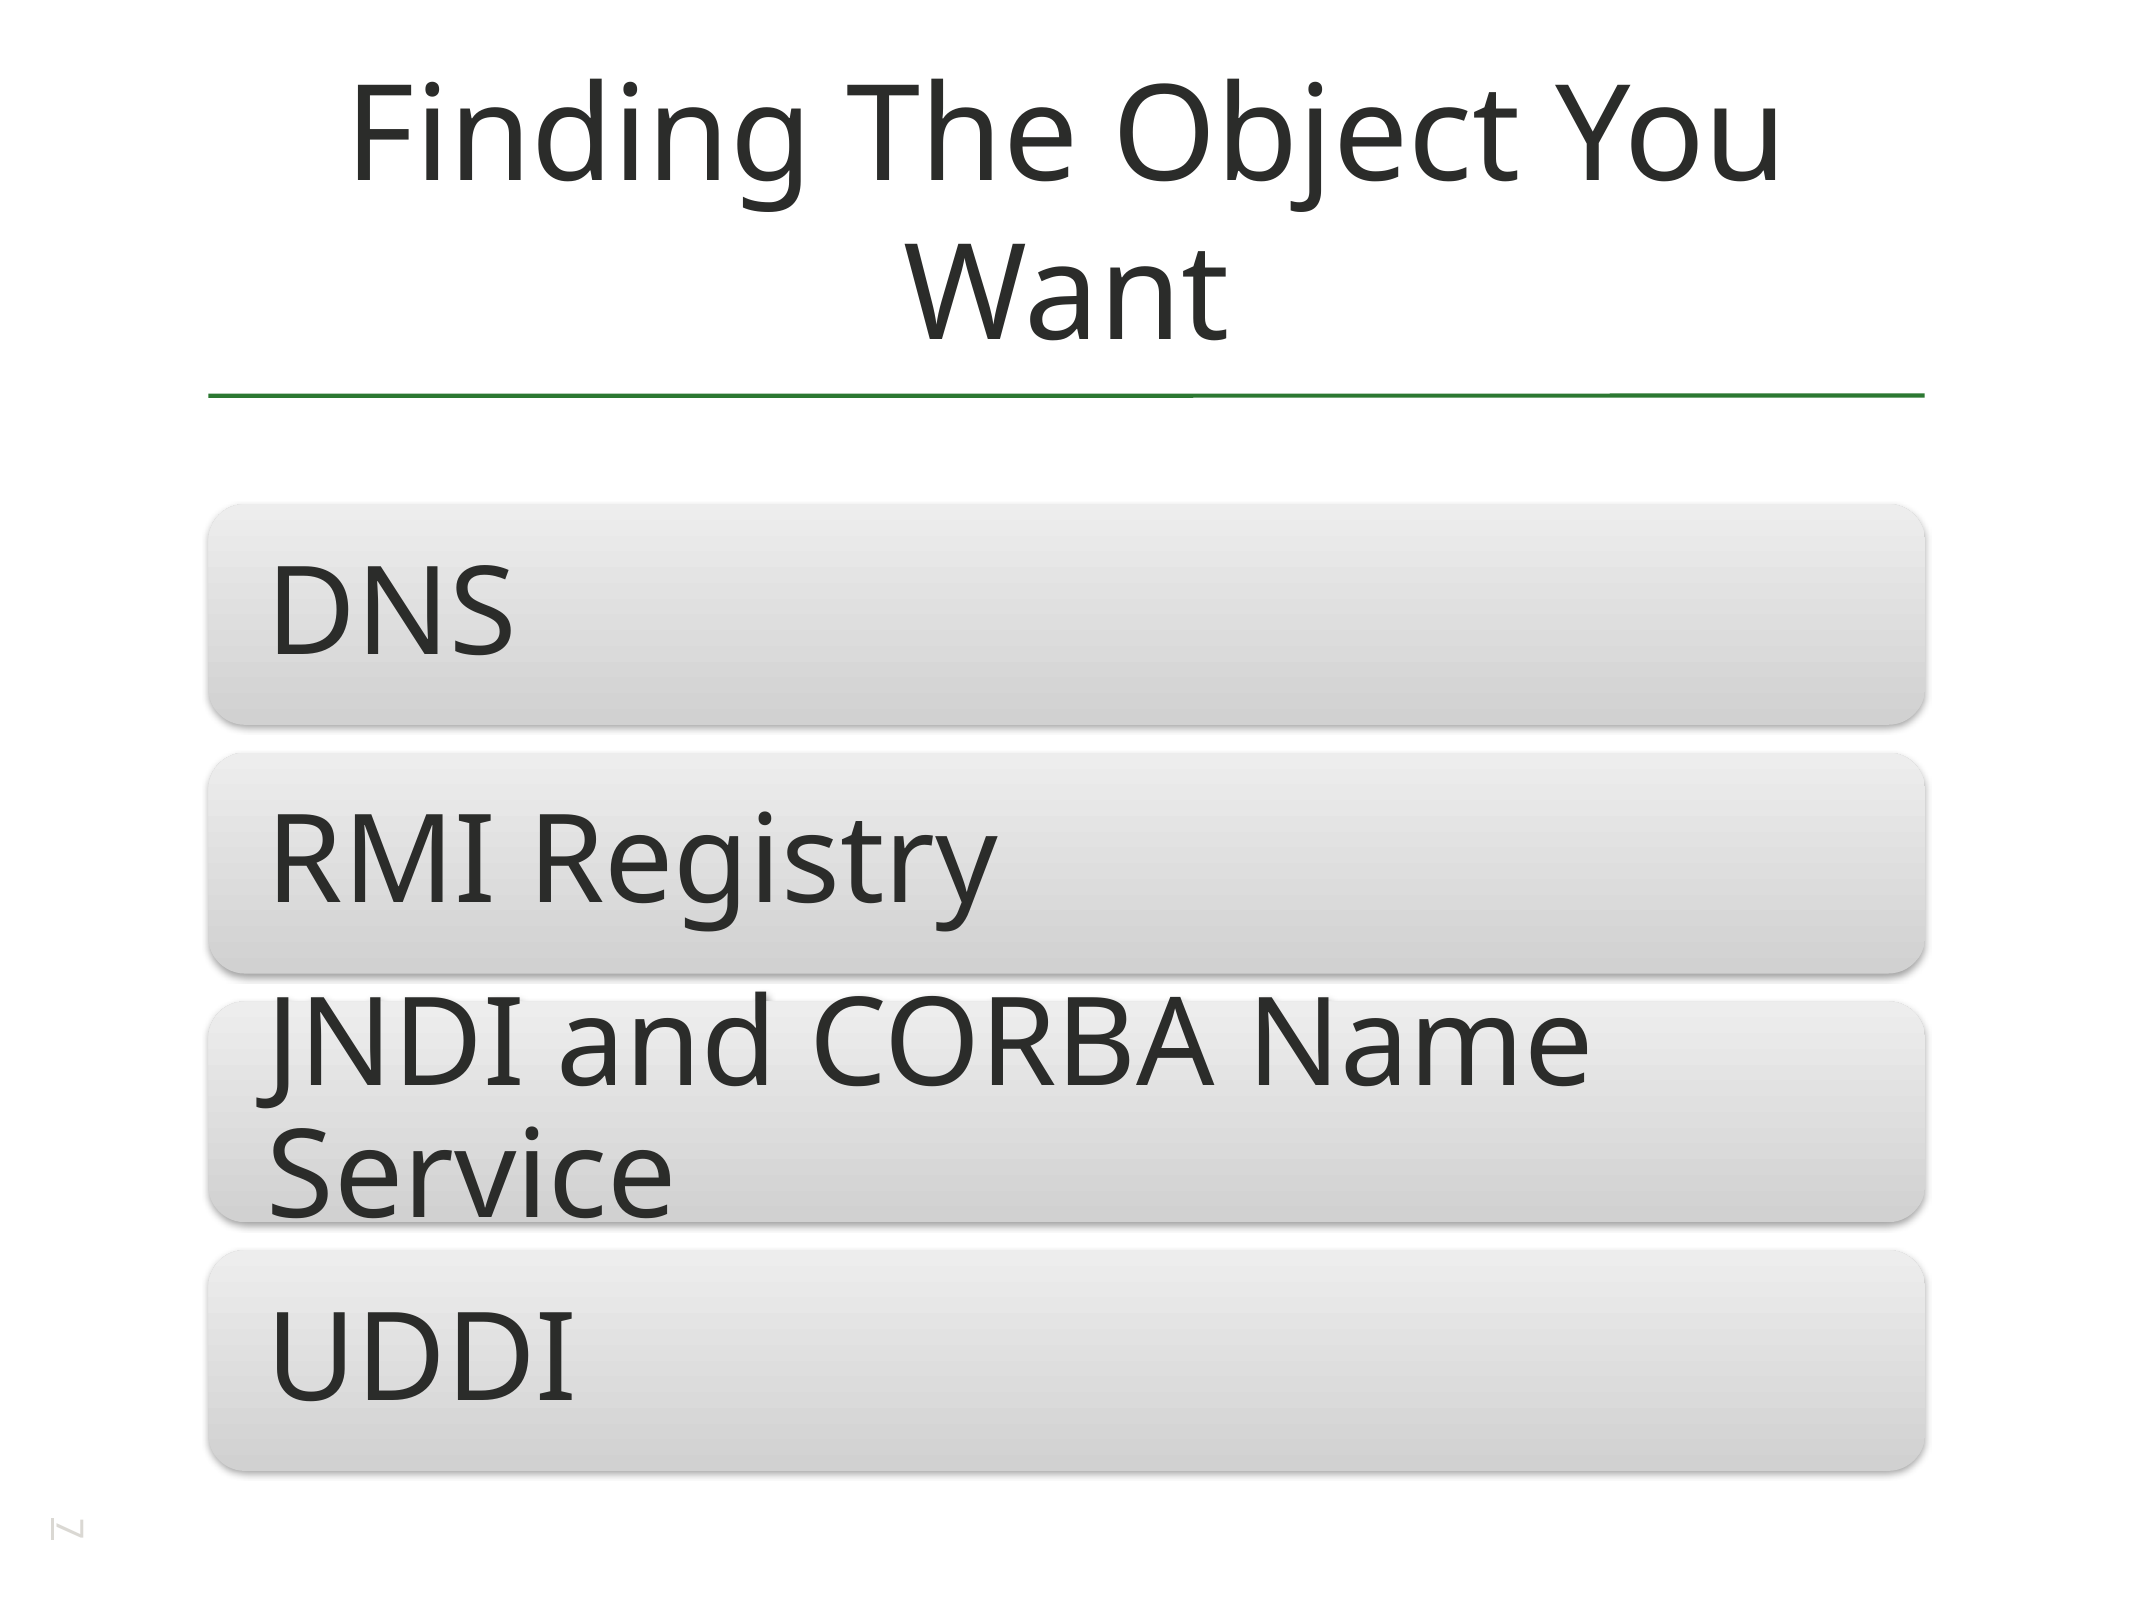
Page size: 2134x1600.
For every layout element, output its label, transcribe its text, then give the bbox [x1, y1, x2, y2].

title Finding The Object You Want [208, 41, 1925, 375]
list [208, 416, 1926, 1559]
slide_number 7 [43, 1498, 102, 1560]
